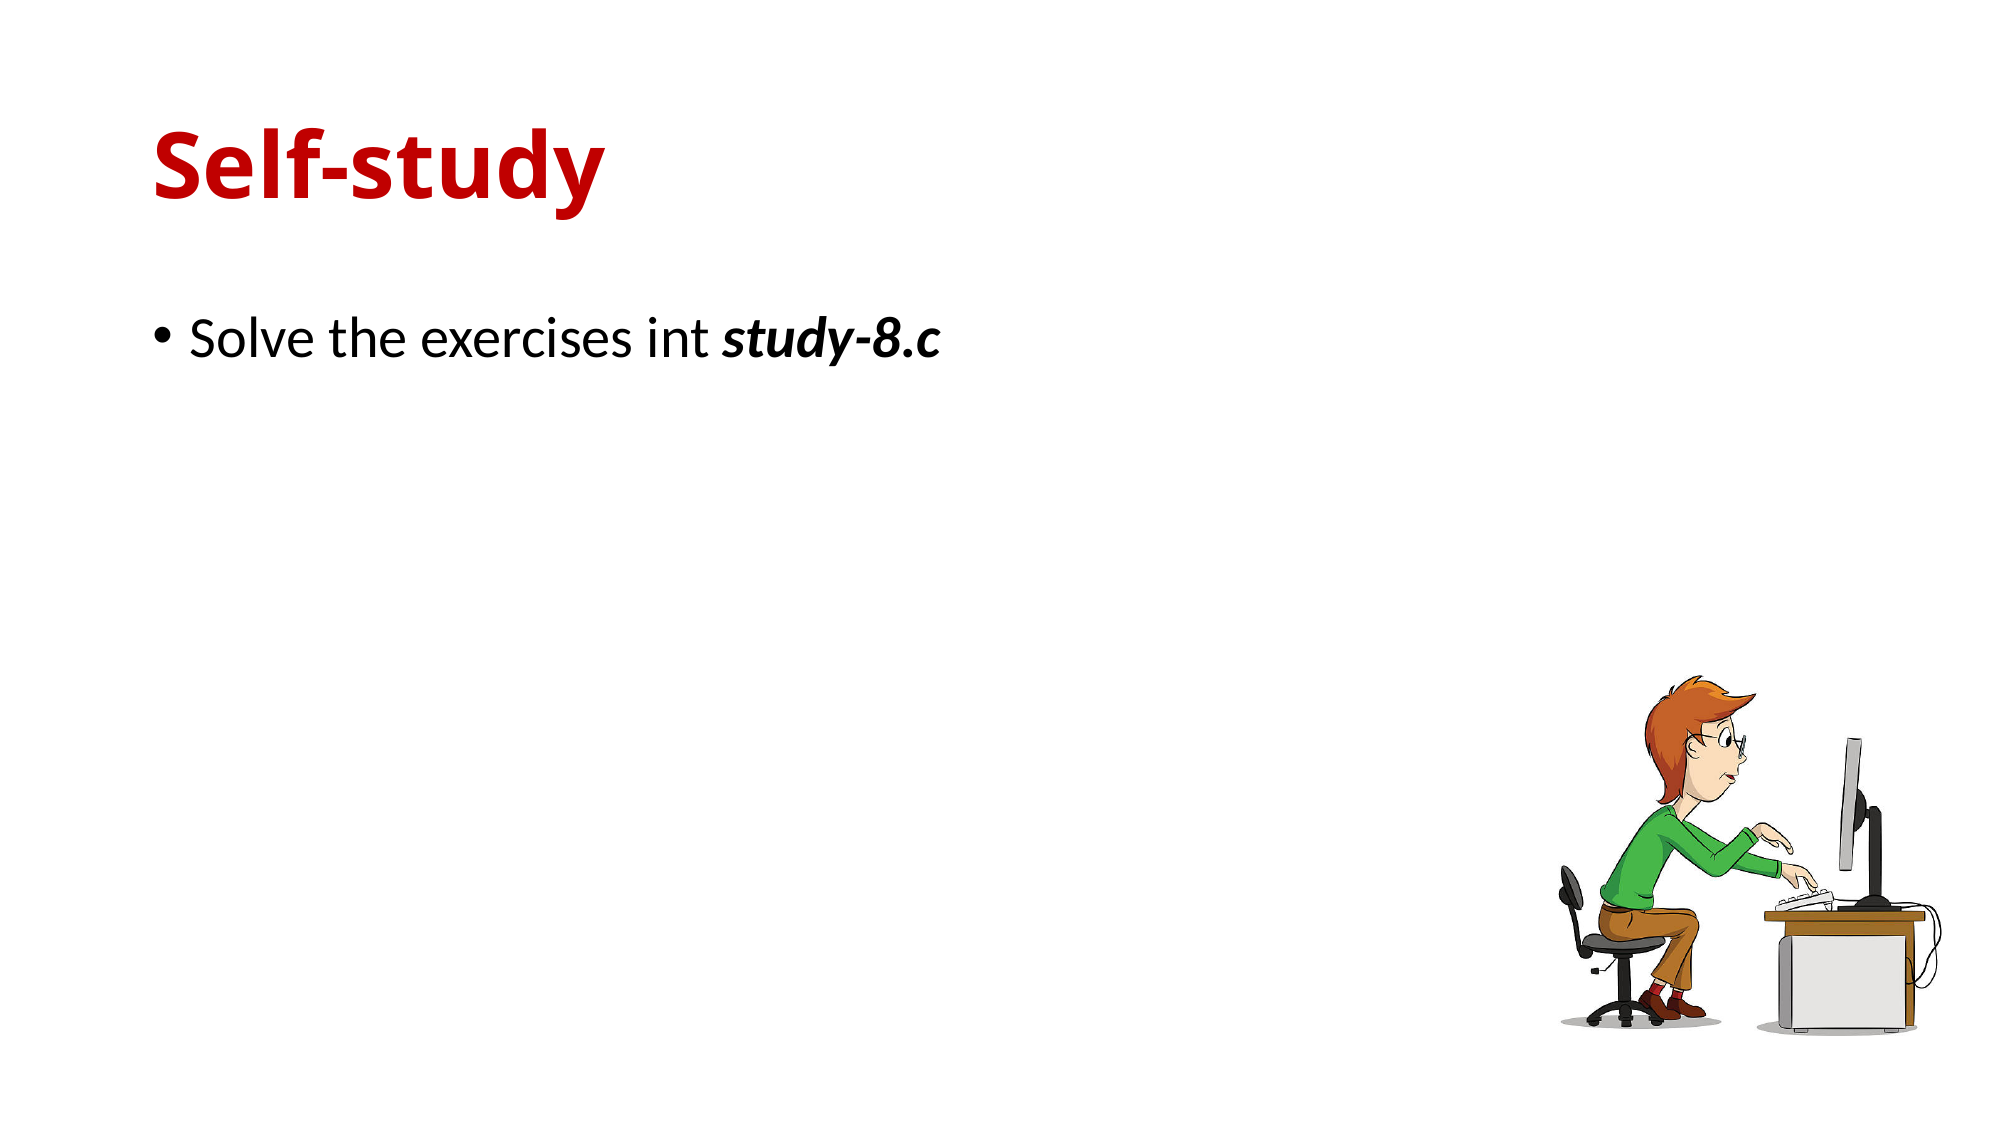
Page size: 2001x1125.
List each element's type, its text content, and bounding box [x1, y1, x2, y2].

picture [1558, 675, 1942, 1036]
list Solve the exercises int study-8.c [137, 299, 1863, 1014]
title Self-study [137, 59, 1863, 278]
